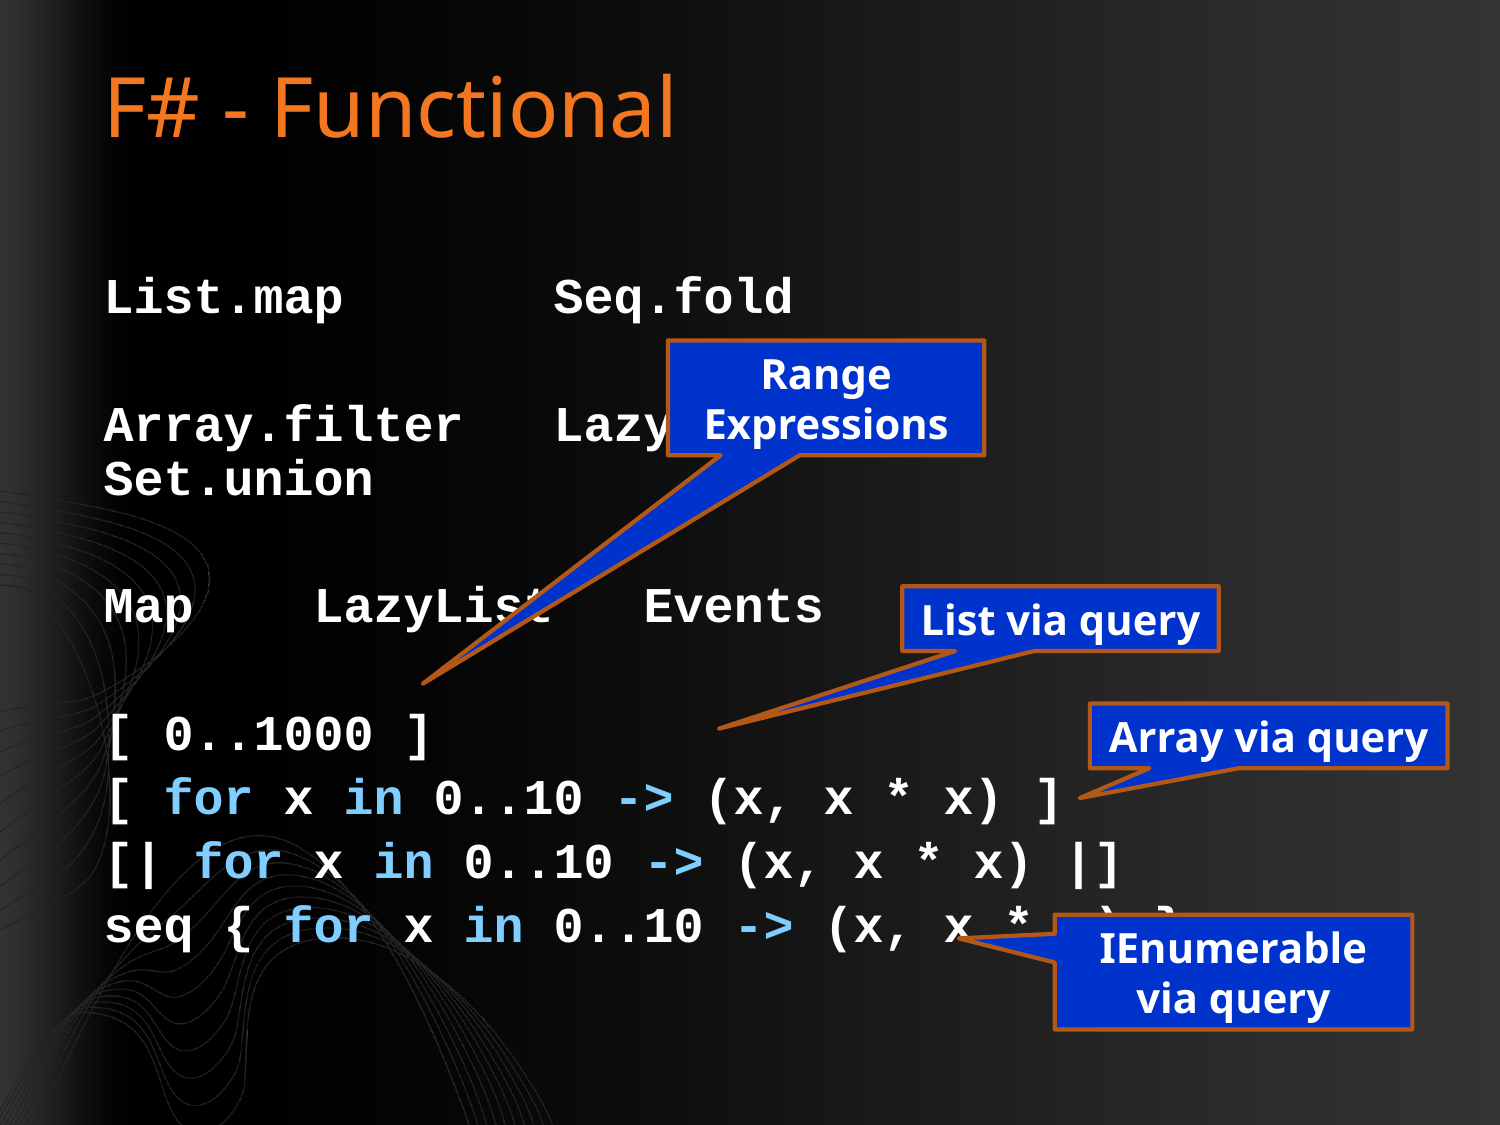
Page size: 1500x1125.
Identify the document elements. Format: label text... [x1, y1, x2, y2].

title F# - Functional [88, 46, 1410, 235]
text_box IEnumerable via query [956, 912, 1415, 1032]
text_box Array via query [1077, 701, 1450, 801]
list List.map Seq.fold Array.filter Lazy.force Set.union Map LazyList Events Async... [ 0..1000 ] [ for x in 0..10 -> (x, x * x) ] [| for x in 0..10 -> (x, x * x) |] seq { for x in 0..10 -> (x, x * x) } [88, 262, 1410, 1006]
text_box Range Expressions [420, 338, 987, 686]
text_box List via query [717, 584, 1221, 731]
picture [0, 0, 1500, 1125]
